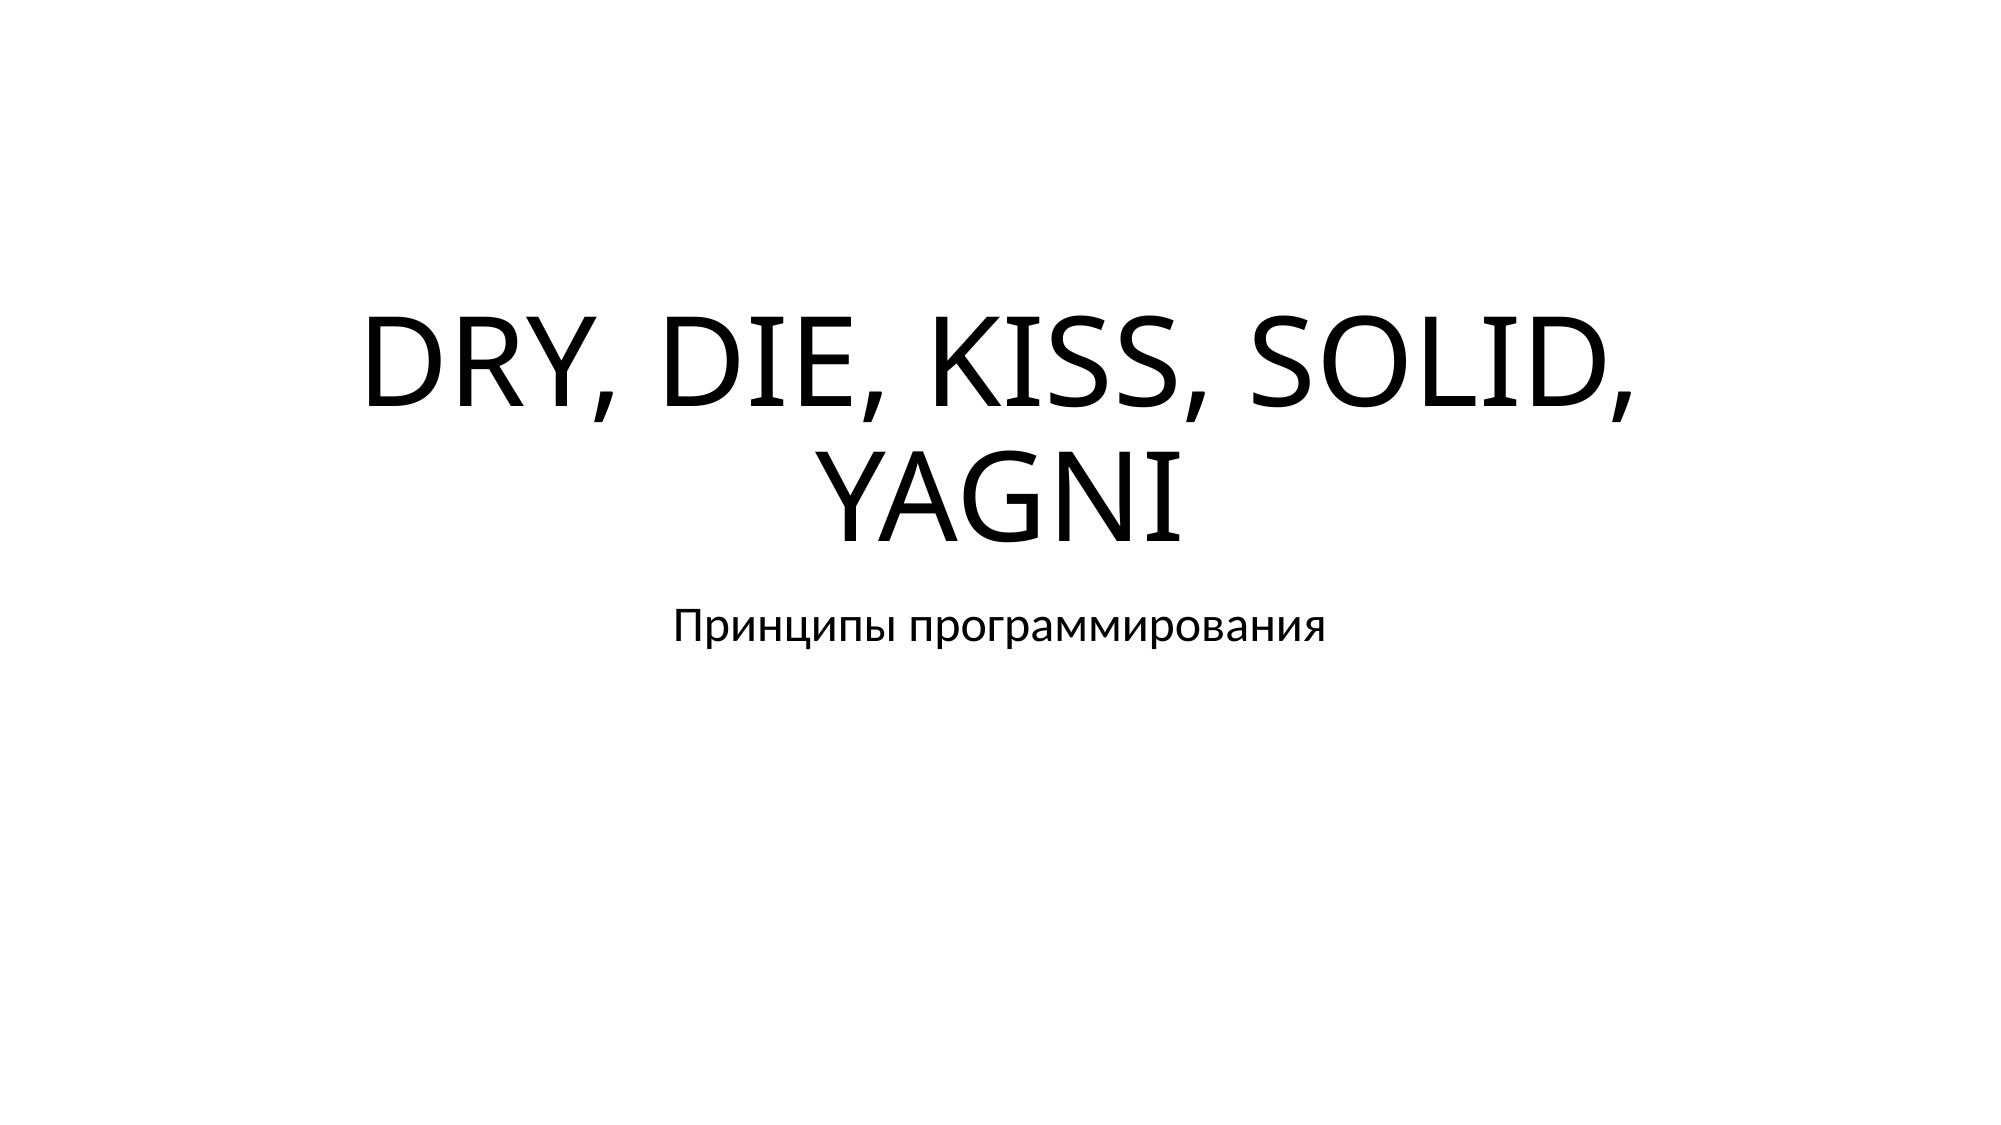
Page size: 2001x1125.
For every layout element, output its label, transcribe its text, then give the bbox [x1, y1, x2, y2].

subtitle Принципы программирования [249, 590, 1750, 863]
title DRY, DIE, KISS, SOLID, YAGNI [249, 184, 1750, 576]
